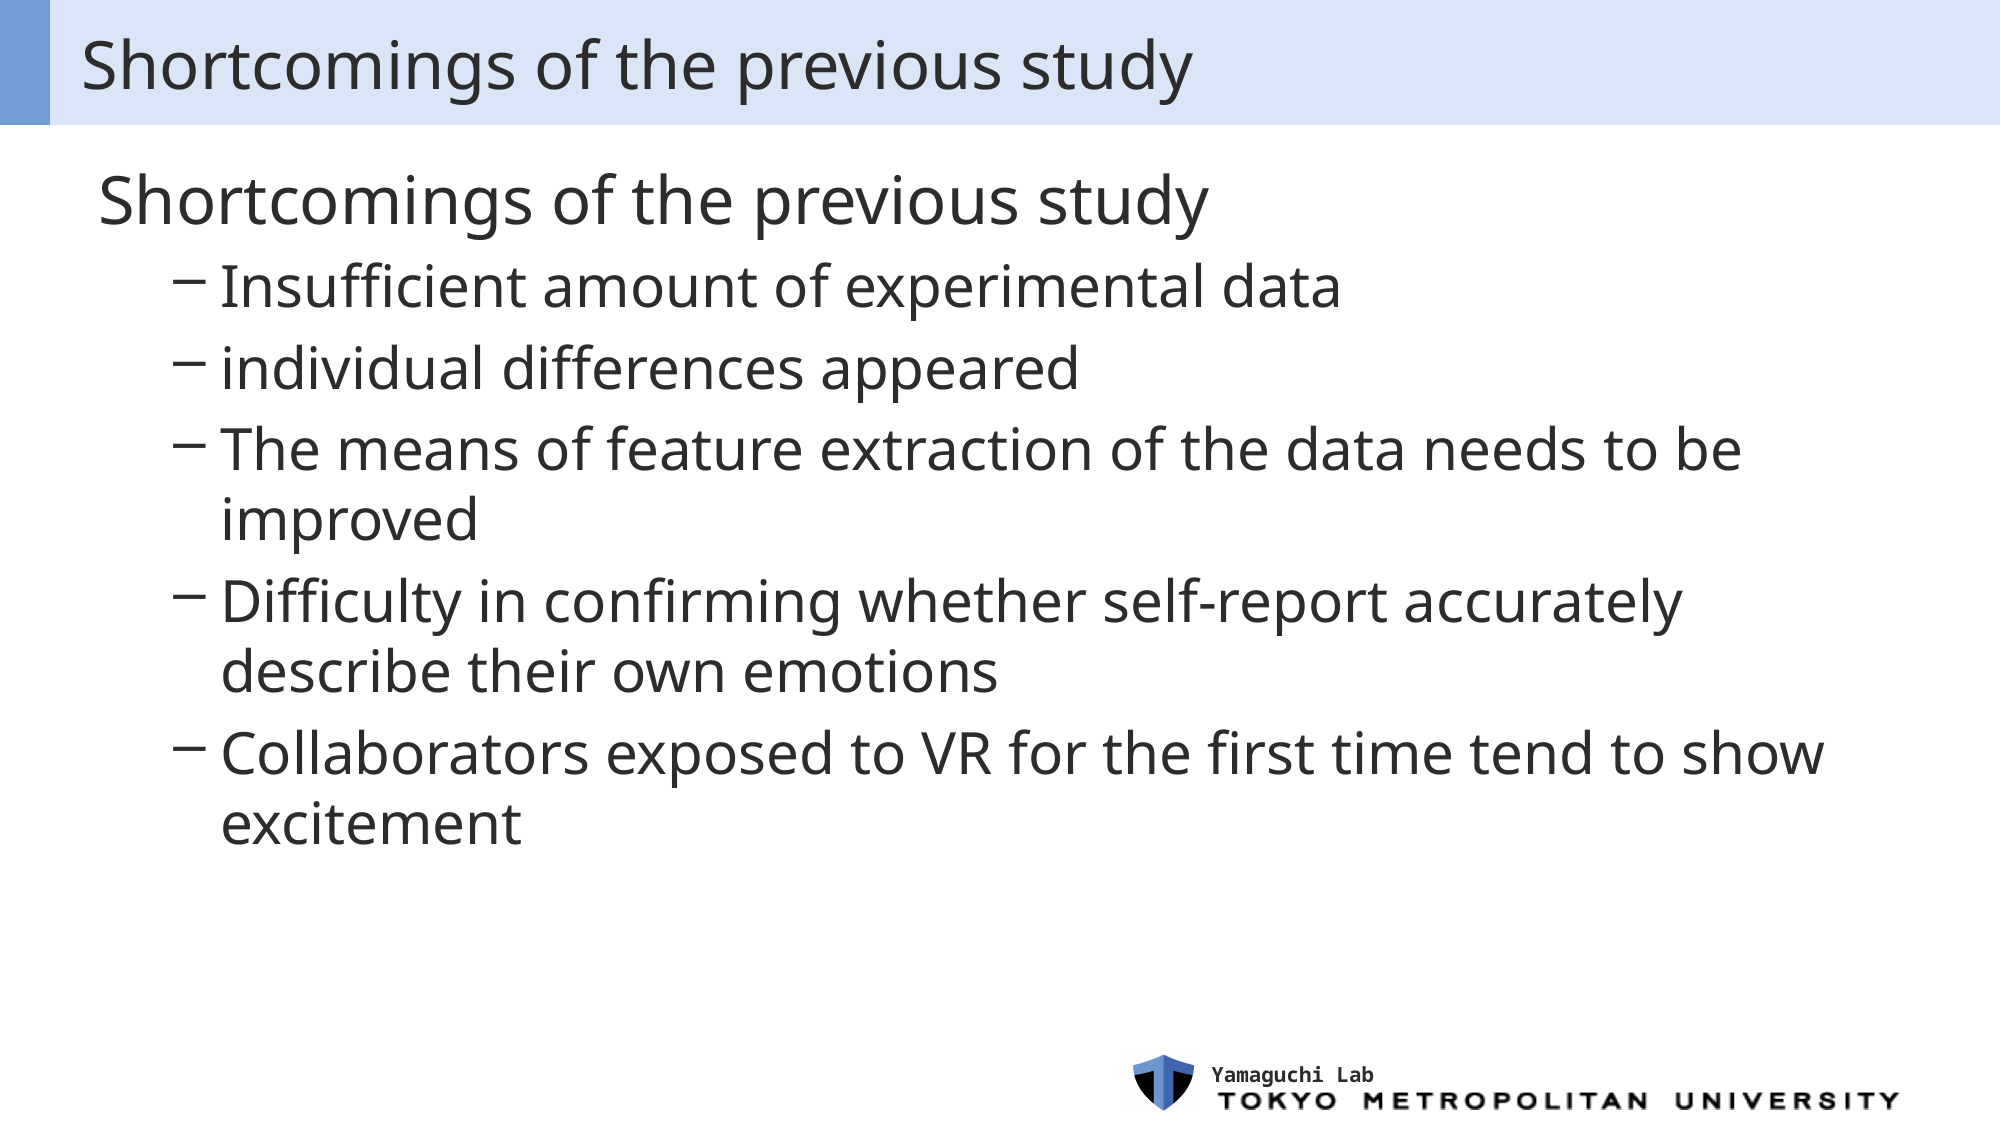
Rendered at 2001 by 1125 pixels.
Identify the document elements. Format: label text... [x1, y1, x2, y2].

slide_number [1820, 1067, 1987, 1105]
picture [1125, 1053, 1201, 1112]
title Shortcomings of the previous study [66, 0, 2000, 125]
list Shortcomings of the previous study Insufficient amount of experimental data individual differences appeared The means of feature extraction of the data needs to be improved Difficulty in confirming whether self-report accurately describe their own emotions Collaborators exposed to VR for the first time tend to show excitement [83, 149, 1934, 882]
picture [1217, 1091, 1901, 1110]
